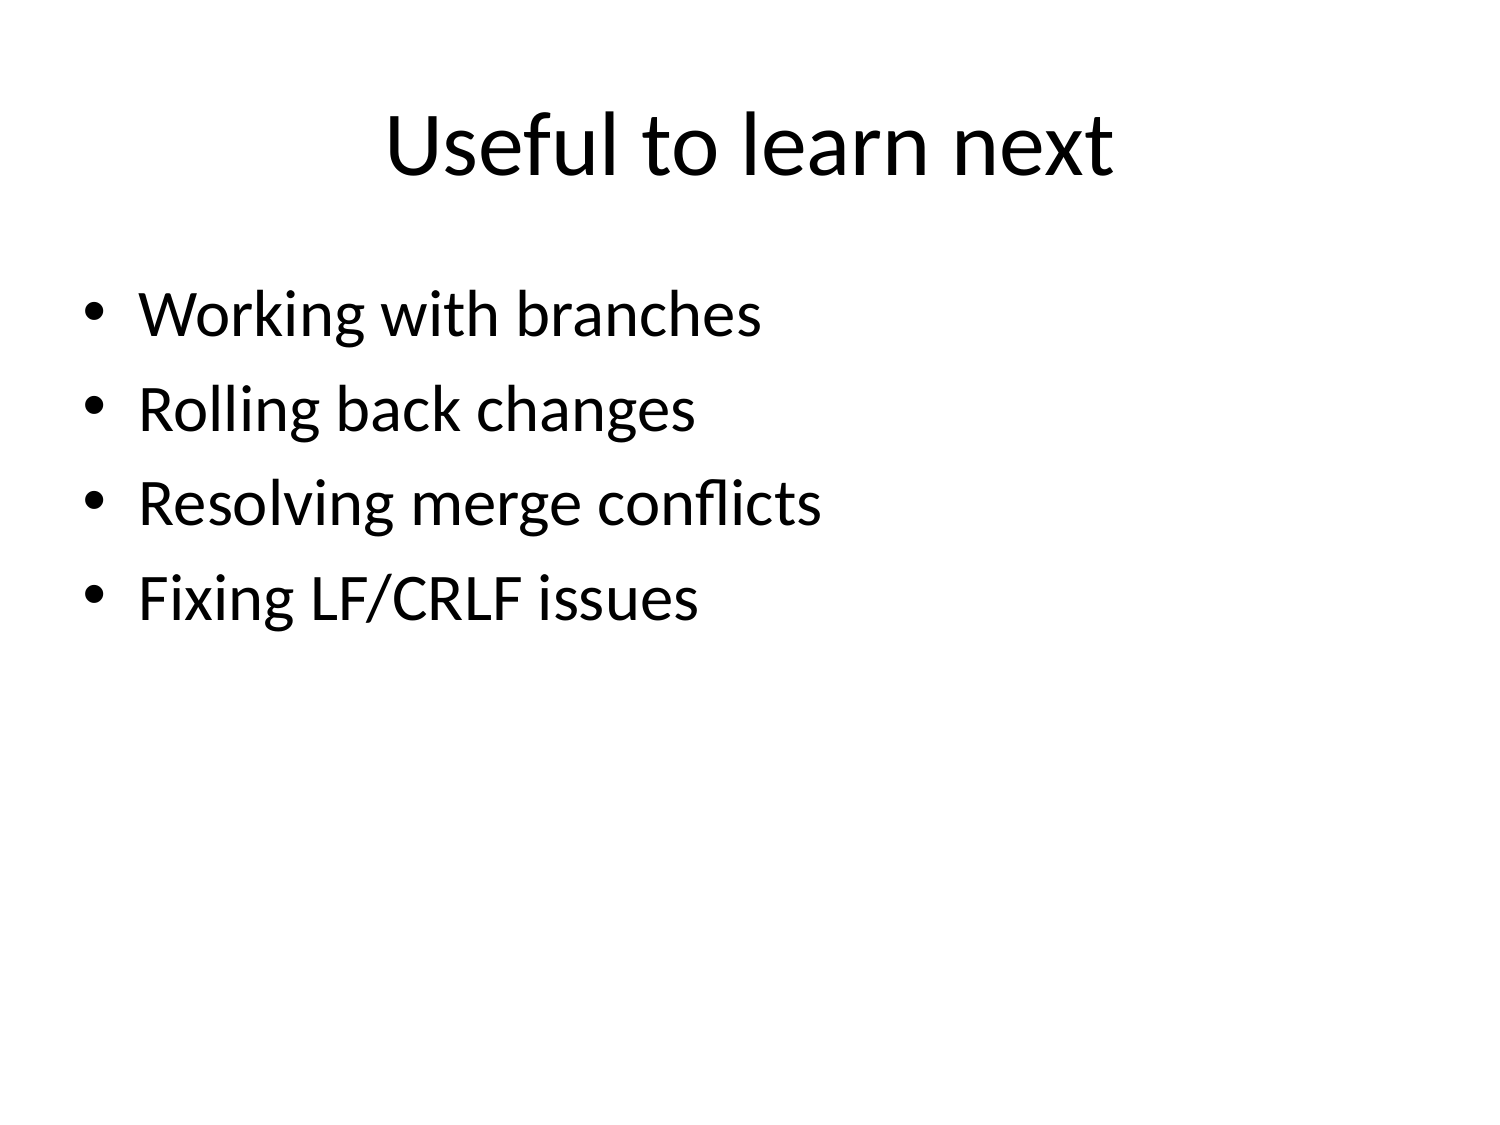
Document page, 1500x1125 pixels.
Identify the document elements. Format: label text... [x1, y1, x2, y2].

title Useful to learn next [74, 44, 1426, 234]
list Working with branches Rolling back changes Resolving merge conflicts Fixing LF/CRLF issues [74, 261, 1426, 1063]
